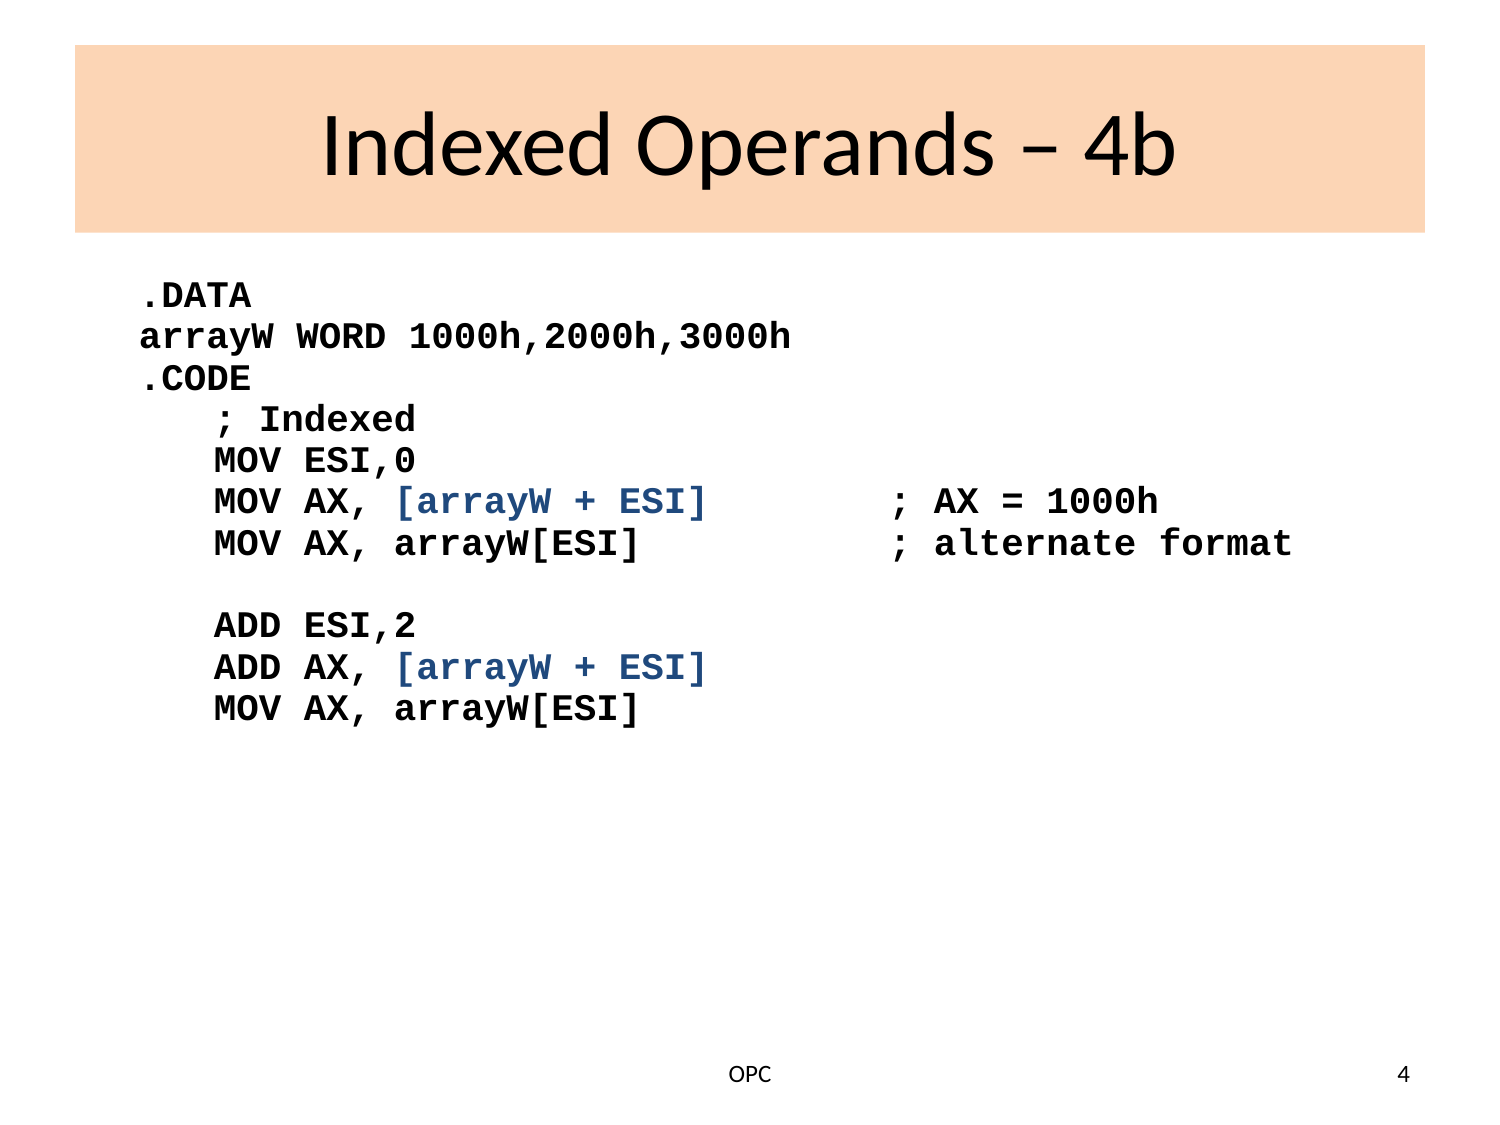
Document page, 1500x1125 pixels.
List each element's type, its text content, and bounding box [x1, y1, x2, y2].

text_box .DATA arrayW WORD 1000h,2000h,3000h .CODE ; Indexed MOV ESI,0 MOV AX, [arrayW + ESI] ; AX = 1000h MOV AX, arrayW[ESI] ; alternate format ADD ESI,2 ADD AX, [arrayW + ESI] MOV AX, arrayW[ESI] [123, 267, 1387, 1043]
slide_number 4 [1074, 1042, 1425, 1103]
footer OPC [512, 1043, 988, 1103]
title Indexed Operands – 4b [75, 45, 1425, 233]
